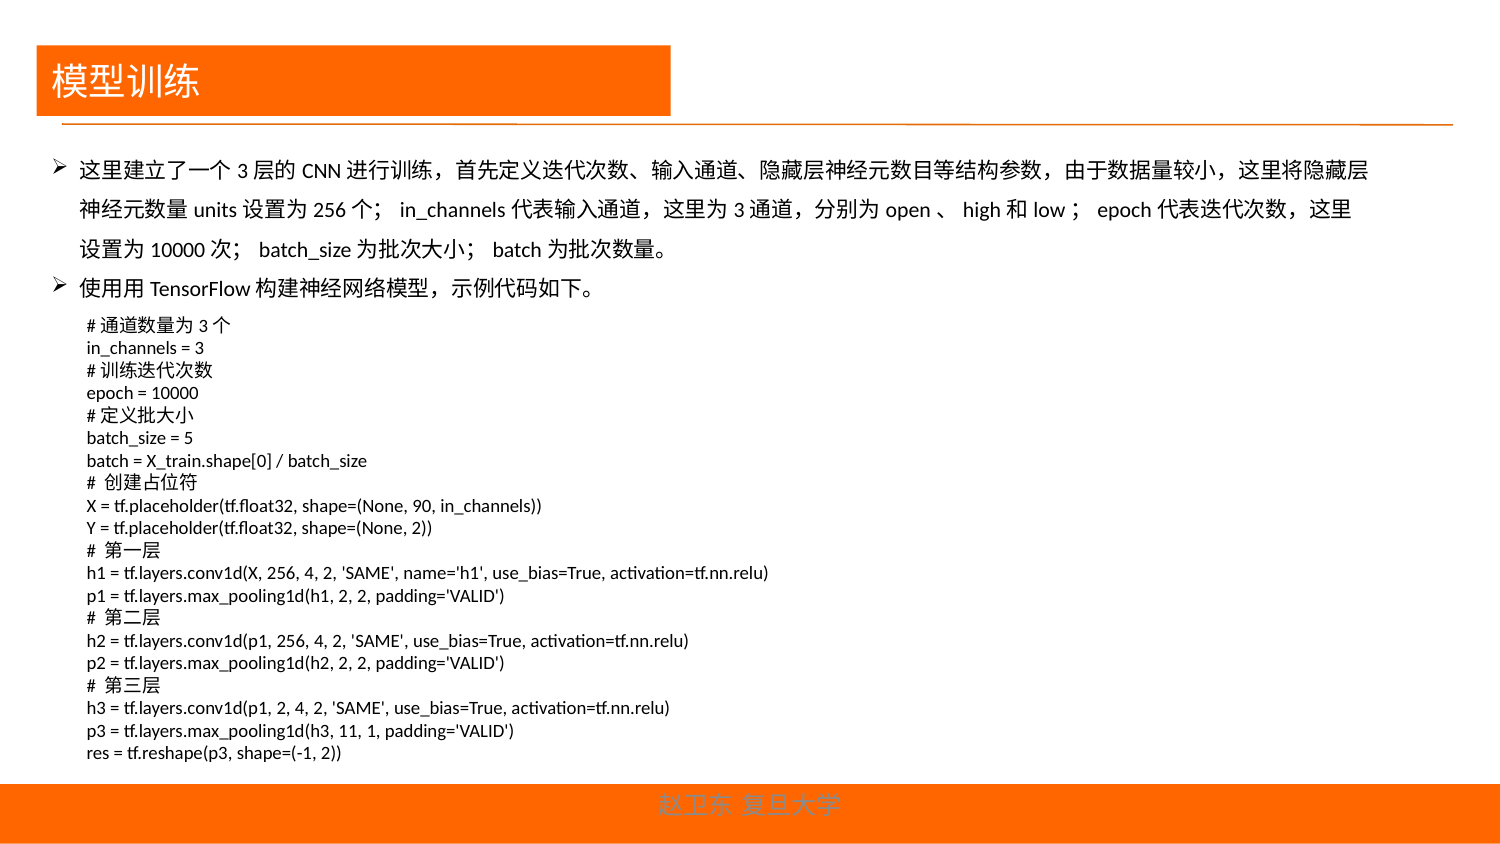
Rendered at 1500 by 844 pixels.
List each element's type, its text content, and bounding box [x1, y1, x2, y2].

text_box #通道数量为3个 in_channels = 3 #训练迭代次数 epoch = 10000 #定义批大小 batch_size = 5 batch = X_train.shape[0] / batch_size # 创建占位符 X = tf.placeholder(tf.float32, shape=(None, 90, in_channels)) Y = tf.placeholder(tf.float32, shape=(None, 2)) # 第一层 h1 = tf.layers.conv1d(X, 256, 4, 2, 'SAME', name='h1', use_bias=True, activation=tf.nn.relu) p1 = tf.layers.max_pooling1d(h1, 2, 2, padding='VALID') # 第二层 h2 = tf.layers.conv1d(p1, 256, 4, 2, 'SAME', use_bias=True, activation=tf.nn.relu) p2 = tf.layers.max_pooling1d(h2, 2, 2, padding='VALID') # 第三层 h3 = tf.layers.conv1d(p1, 2, 4, 2, 'SAME', use_bias=True, activation=tf.nn.relu) p3 = tf.layers.max_pooling1d(h3, 11, 1, padding='VALID') res = tf.reshape(p3, shape=(-1, 2)) [28, 306, 1317, 794]
text_box [0, 782, 1500, 844]
text_box 模型训练 [35, 43, 673, 118]
text_box 这里建立了一个3层的CNN进行训练，首先定义迭代次数、输入通道、隐藏层神经元数目等结构参数，由于数据量较小，这里将隐藏层神经元数量units设置为256个；in_channels代表输入通道，这里为3通道，分别为open、high和low；epoch代表迭代次数，这里设置为10000次；batch_size为批次大小；batch为批次数量。 使用用TensorFlow构建神经网络模型，示例代码如下。 [36, 136, 1388, 309]
footer 赵卫东 复旦大学 [512, 782, 988, 828]
